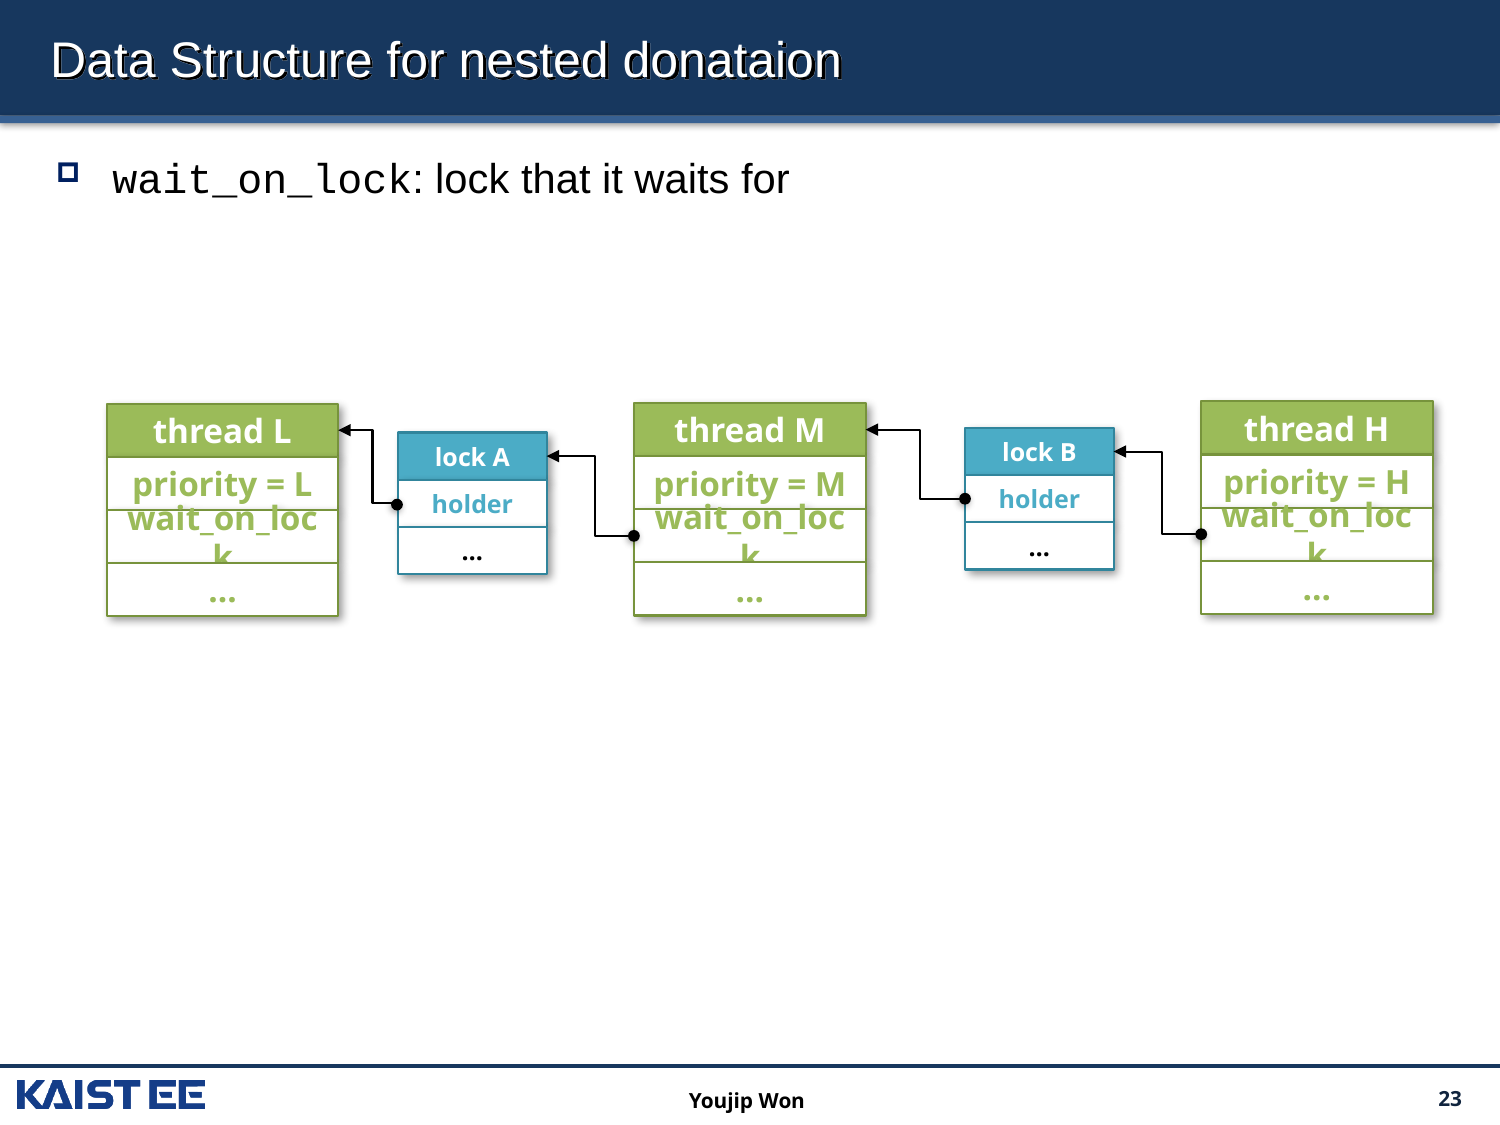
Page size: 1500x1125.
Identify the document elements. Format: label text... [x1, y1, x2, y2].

text_box priority = M [631, 453, 861, 504]
list wait_on_lock: lock that it waits for [40, 118, 1483, 206]
text_box … [395, 524, 550, 577]
picture [17, 1080, 205, 1109]
text_box wait_on_lock [104, 507, 341, 560]
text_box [1113, 451, 1202, 535]
text_box thread M [631, 400, 869, 453]
text_box holder [395, 477, 541, 524]
text_box holder [962, 472, 1108, 519]
text_box … [104, 560, 341, 619]
text_box … [1198, 558, 1436, 617]
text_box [865, 429, 966, 499]
text_box [963, 491, 974, 508]
text_box thread L [104, 400, 341, 454]
text_box … [631, 559, 869, 619]
text_box priority = H [1204, 451, 1436, 504]
text_box wait_on_lock [1198, 505, 1436, 558]
text_box wait_on_lock [631, 506, 869, 560]
text_box lock B [962, 425, 1117, 471]
text_box [1199, 527, 1211, 544]
slide_number 23 [1306, 1081, 1483, 1118]
text_box thread H [1198, 398, 1436, 450]
text_box lock A [400, 429, 550, 475]
text_box [391, 499, 406, 514]
text_box … [962, 519, 1117, 573]
text_box priority = L [104, 454, 332, 507]
text_box [630, 527, 643, 545]
footer Youjip Won [497, 1079, 997, 1117]
title Data Structure for nested donataion [34, 8, 1477, 106]
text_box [338, 429, 399, 504]
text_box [546, 455, 635, 537]
